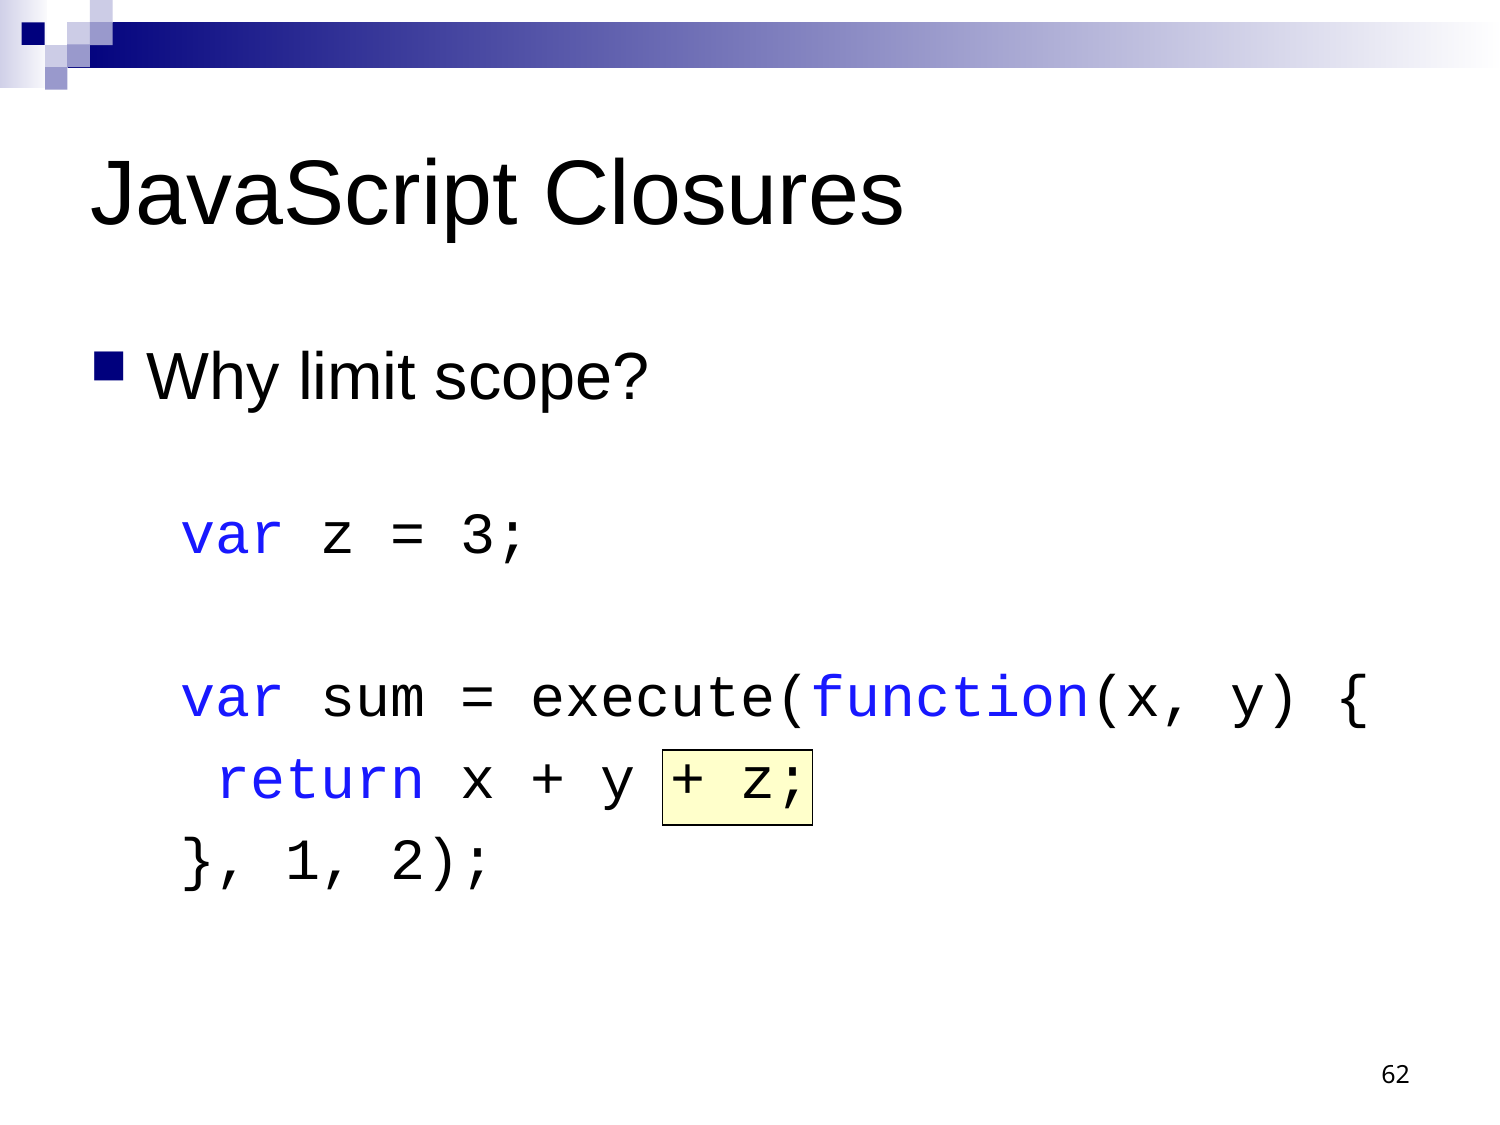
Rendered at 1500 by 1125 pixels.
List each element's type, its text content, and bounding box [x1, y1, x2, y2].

slide_number 62 [1074, 1024, 1426, 1101]
text_box var z = 3; var sum = execute(function(x, y) { return x + y + z; }, 1, 2); [147, 487, 1425, 1100]
list Why limit scope? [75, 324, 1425, 1025]
title JavaScript Closures [75, 75, 1500, 300]
